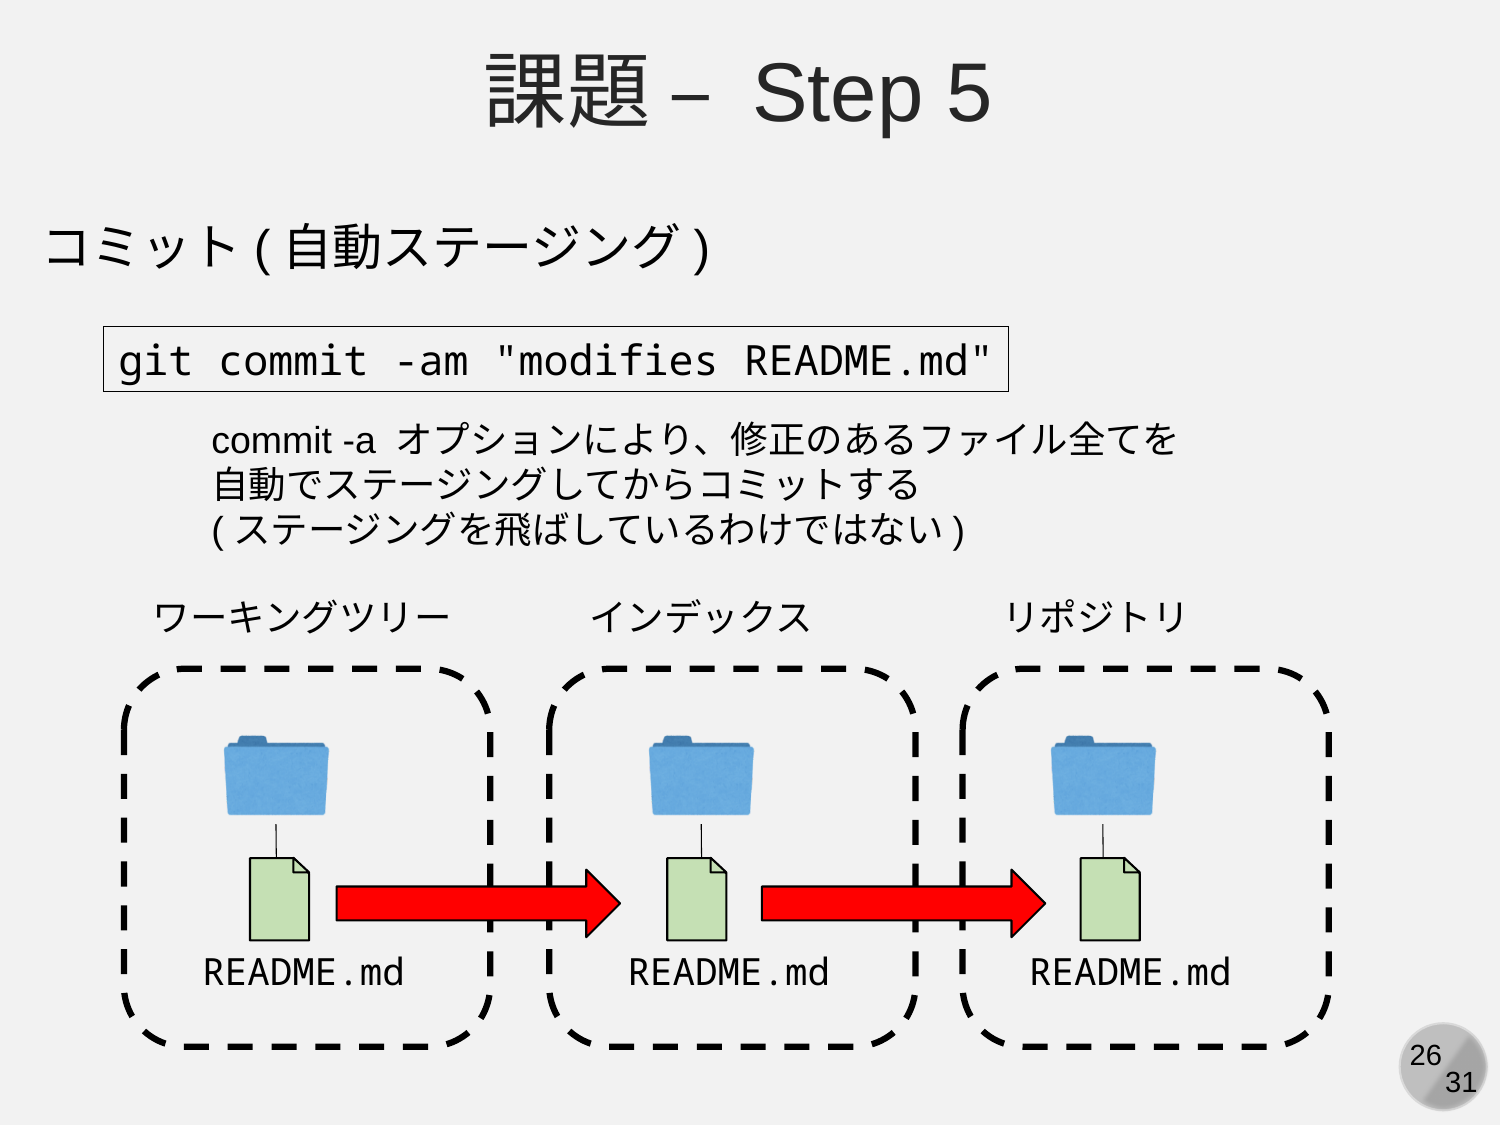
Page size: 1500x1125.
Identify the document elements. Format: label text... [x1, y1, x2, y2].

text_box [249, 857, 310, 941]
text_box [667, 857, 727, 941]
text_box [1080, 857, 1140, 941]
text_box リポジトリ [987, 586, 1205, 646]
text_box [335, 868, 621, 939]
text_box [122, 667, 492, 1048]
text_box README.md [187, 940, 420, 1001]
picture [1045, 727, 1161, 825]
list 課題 – Step 5 [0, 31, 1500, 155]
picture [218, 727, 334, 825]
text_box README.md [1014, 940, 1247, 1001]
text_box [760, 868, 1047, 939]
text_box [548, 667, 917, 1048]
text_box インデックス [574, 586, 829, 646]
picture [643, 727, 759, 825]
text_box コミット(自動ステージング) [27, 208, 726, 283]
text_box commit -a オプションにより、修正のあるファイル全てを 自動でステージングしてからコミットする (ステージングを飛ばしているわけではない) [196, 408, 1195, 559]
text_box [961, 667, 1330, 1048]
text_box README.md [612, 940, 845, 1001]
text_box ワーキングツリー [138, 586, 467, 646]
text_box git commit -am "modifies README.md" [103, 326, 1009, 392]
